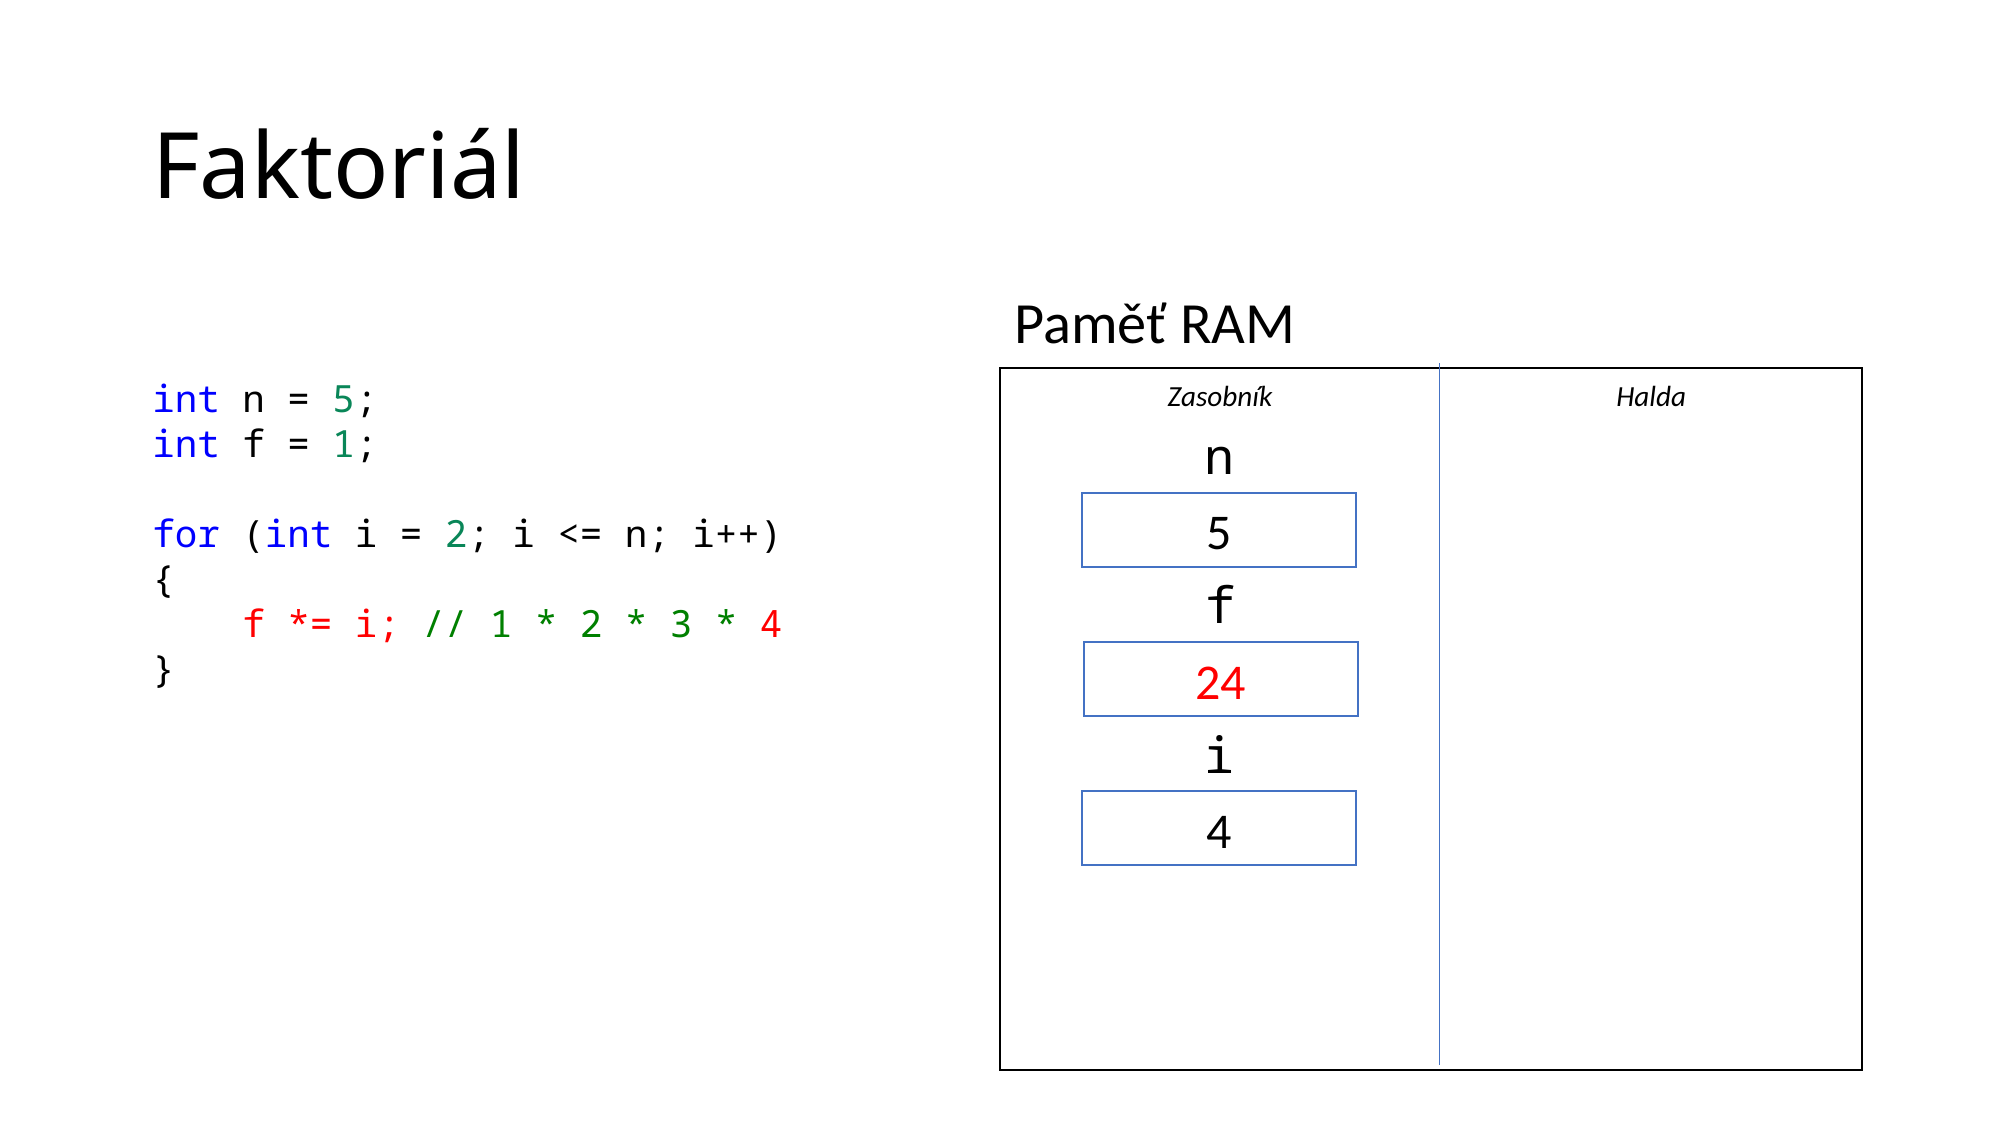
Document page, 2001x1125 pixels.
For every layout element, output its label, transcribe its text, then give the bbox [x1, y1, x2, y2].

text_box Halda [1441, 370, 1863, 420]
text_box 4 [1081, 790, 1357, 866]
text_box n [1082, 420, 1357, 493]
text_box f [1083, 566, 1358, 642]
text_box [999, 420, 1863, 1071]
title Faktoriál [137, 59, 1863, 278]
text_box Paměť RAM [999, 277, 1863, 363]
text_box int n = 5; int f = 1; for (int i = 2; i <= n; i++) { f *= i; // 1 * 2 * 3 * 4 } [137, 367, 1000, 833]
text_box 24 [1083, 641, 1359, 717]
text_box Zasobník [1000, 369, 1439, 420]
text_box i [1082, 715, 1357, 791]
text_box 5 [1081, 492, 1357, 568]
